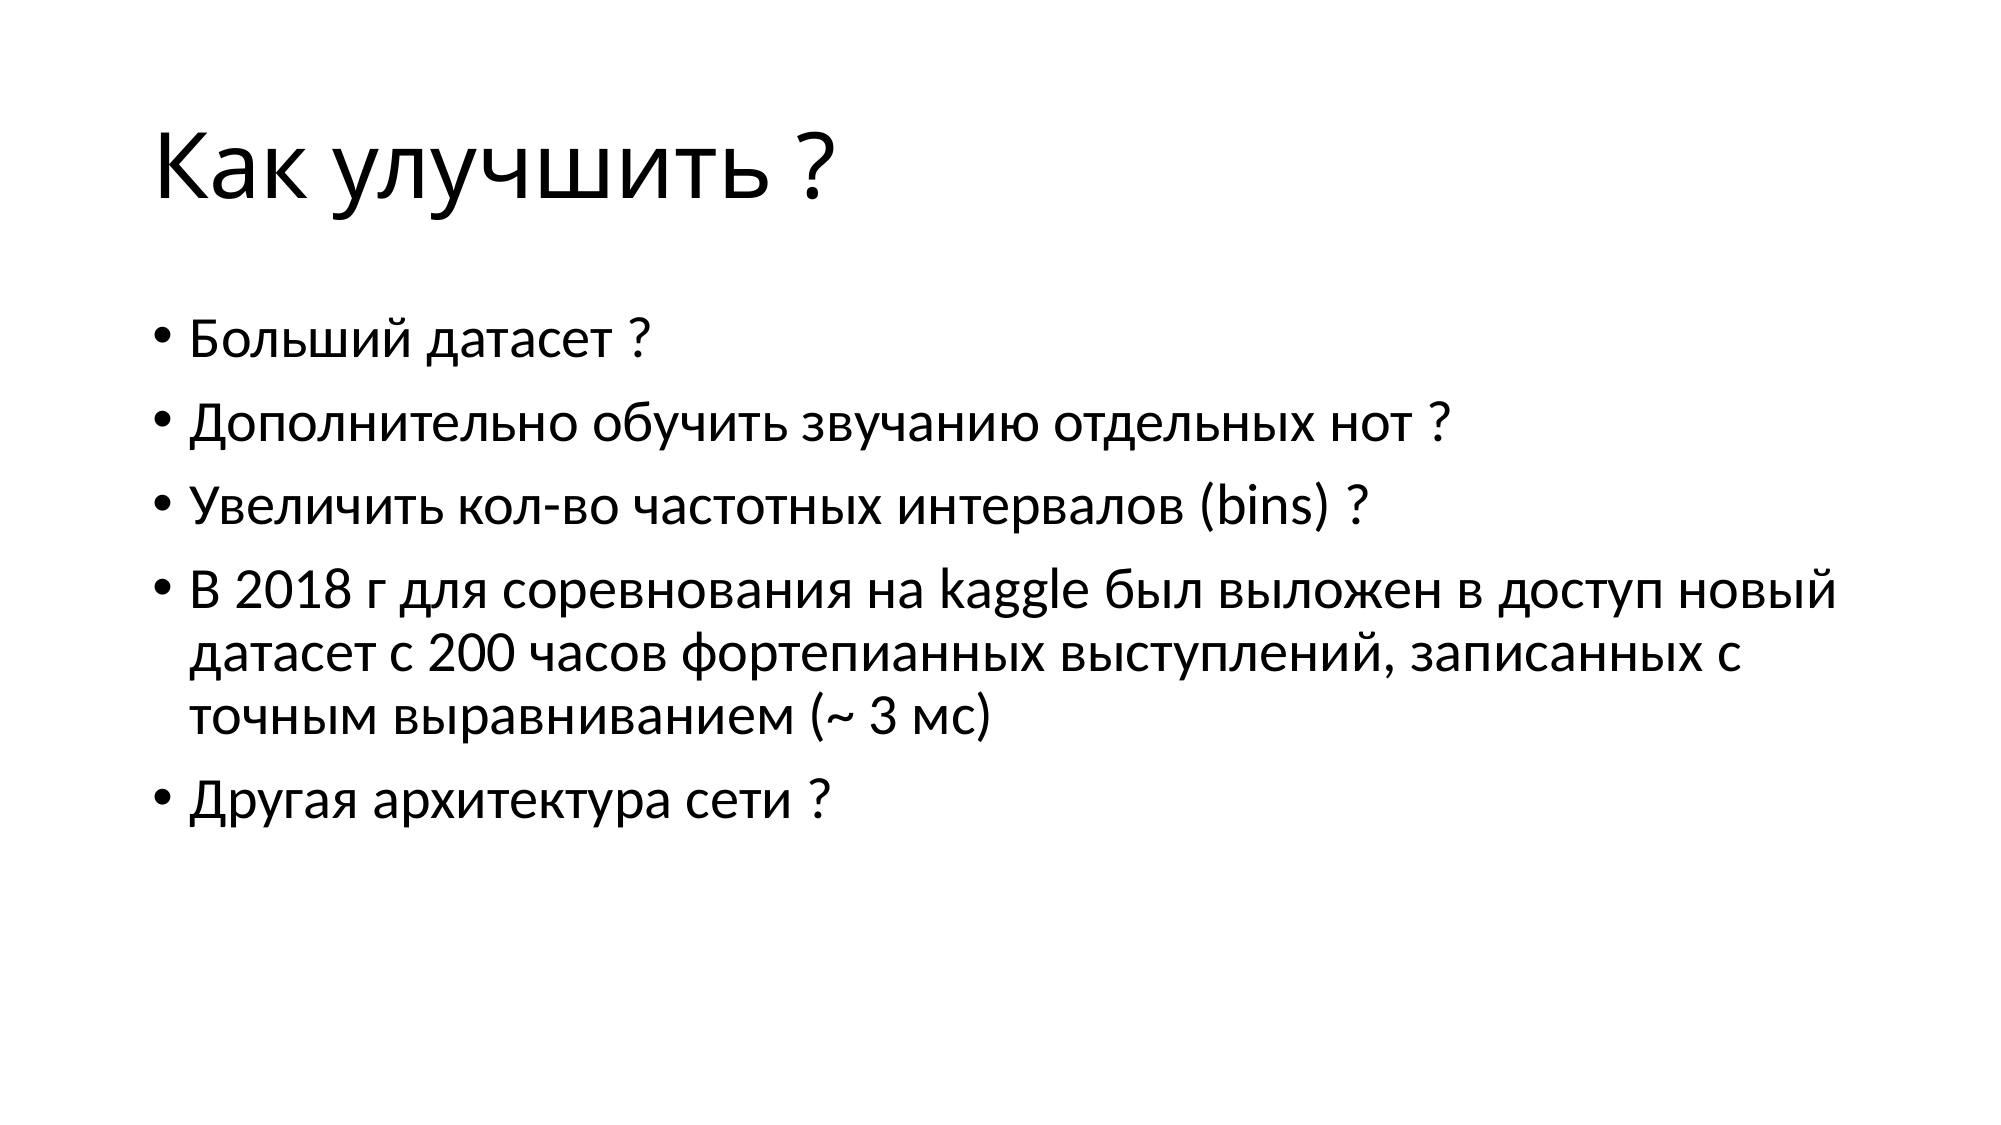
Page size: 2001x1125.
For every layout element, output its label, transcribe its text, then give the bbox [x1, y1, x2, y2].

list Больший датасет ? Дополнительно обучить звучанию отдельных нот ? Увеличить кол-во частотных интервалов (bins) ? В 2018 г для соревнования на kaggle был выложен в доступ новый датасет с 200 часов фортепианных выступлений, записанных с точным выравниванием (~ 3 мс) Другая архитектура сети ? [137, 299, 1863, 1014]
title Как улучшить ? [137, 59, 1863, 278]
